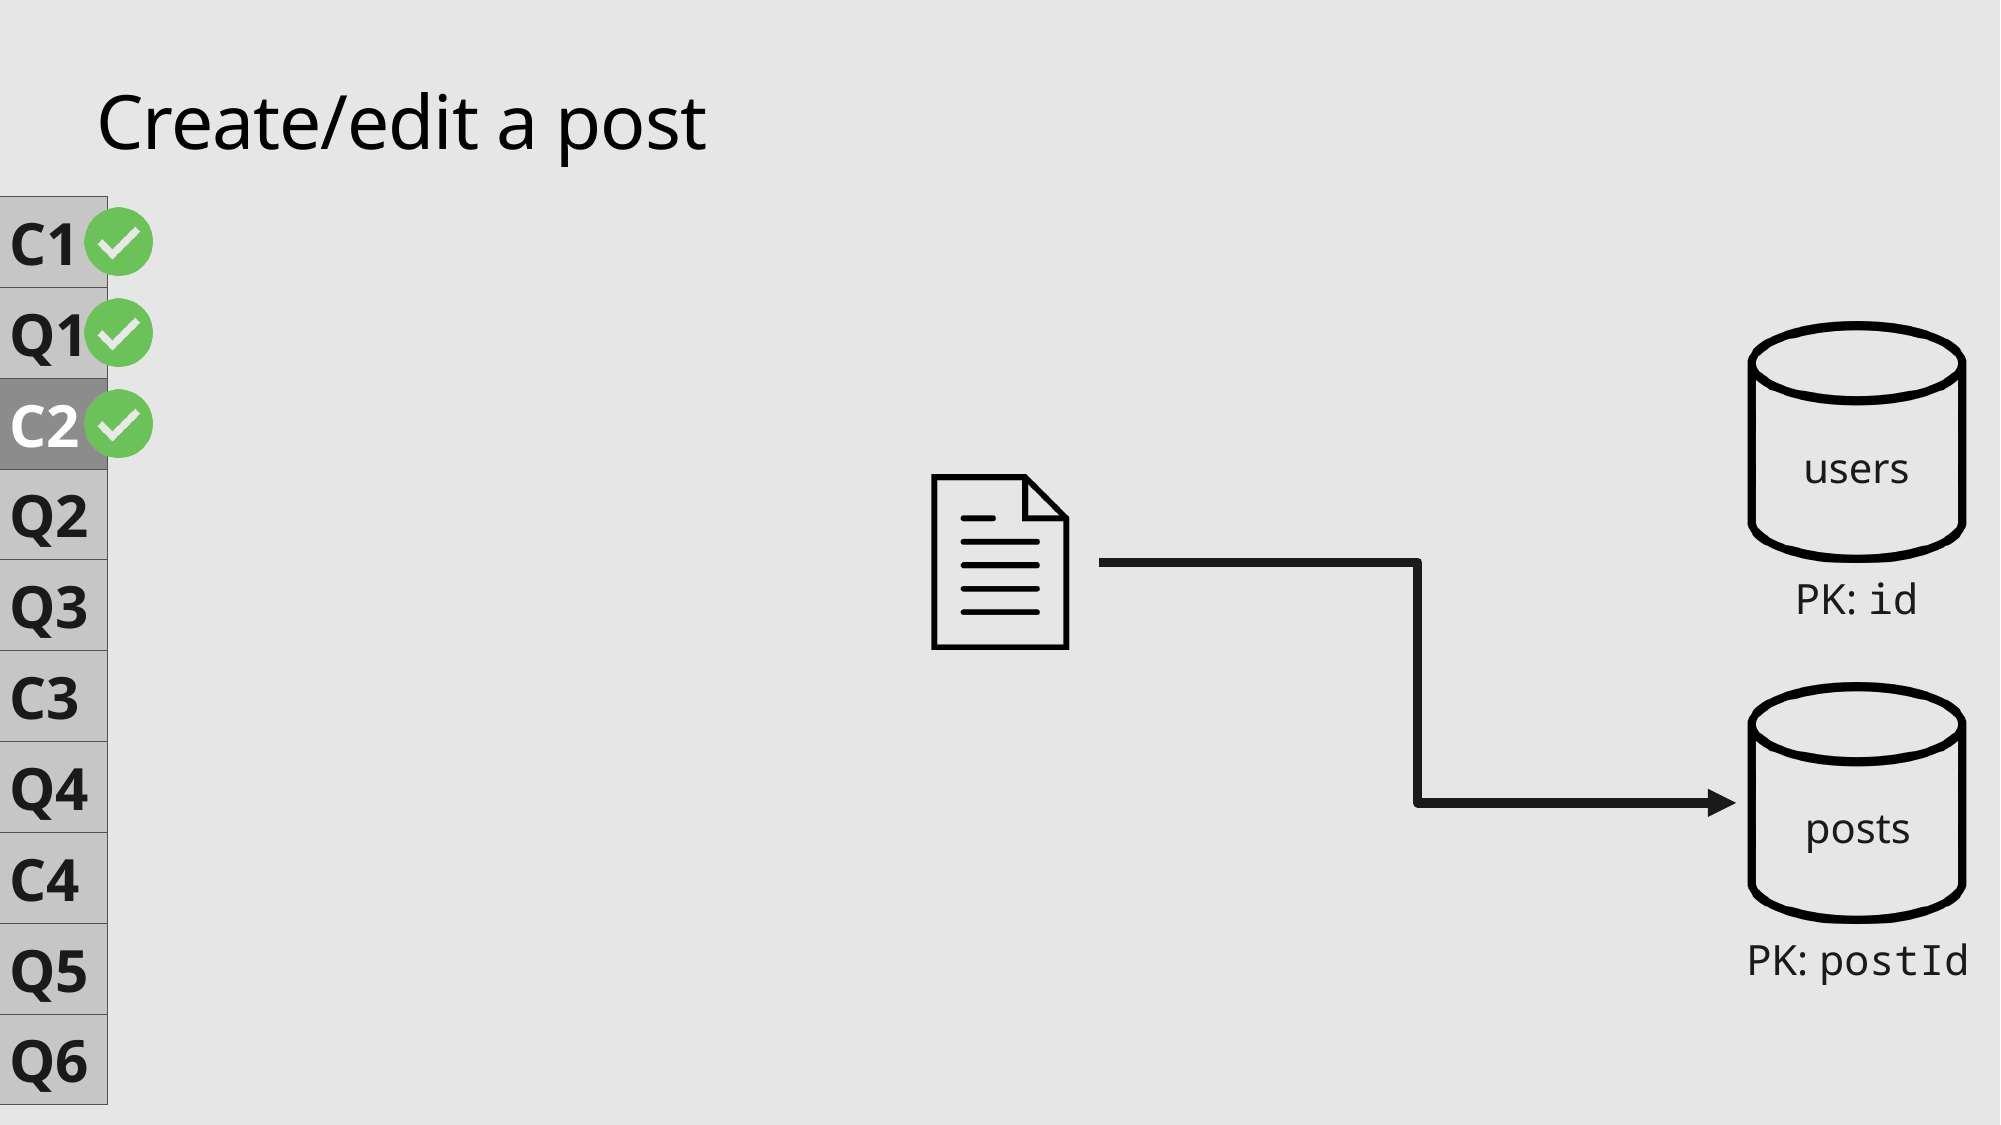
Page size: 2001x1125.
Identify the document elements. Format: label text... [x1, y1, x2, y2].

text_box Q3 [0, 559, 108, 650]
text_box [84, 298, 154, 367]
text_box PK: id [1795, 572, 1918, 623]
text_box Q4 [0, 741, 108, 833]
text_box C3 [0, 650, 108, 741]
text_box C1 [0, 196, 108, 287]
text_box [1099, 562, 1737, 804]
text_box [84, 207, 154, 276]
picture [1735, 682, 1978, 924]
picture [1735, 321, 1978, 563]
text_box Q1 [0, 287, 108, 378]
text_box Q2 [0, 469, 108, 559]
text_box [84, 389, 154, 458]
text_box Q6 [0, 1014, 108, 1105]
title Create/edit a post [96, 75, 1904, 166]
picture [912, 474, 1088, 651]
text_box C4 [0, 833, 108, 923]
text_box Q5 [0, 923, 108, 1014]
text_box C2 [0, 378, 108, 469]
text_box PK: postId [1746, 933, 1970, 984]
